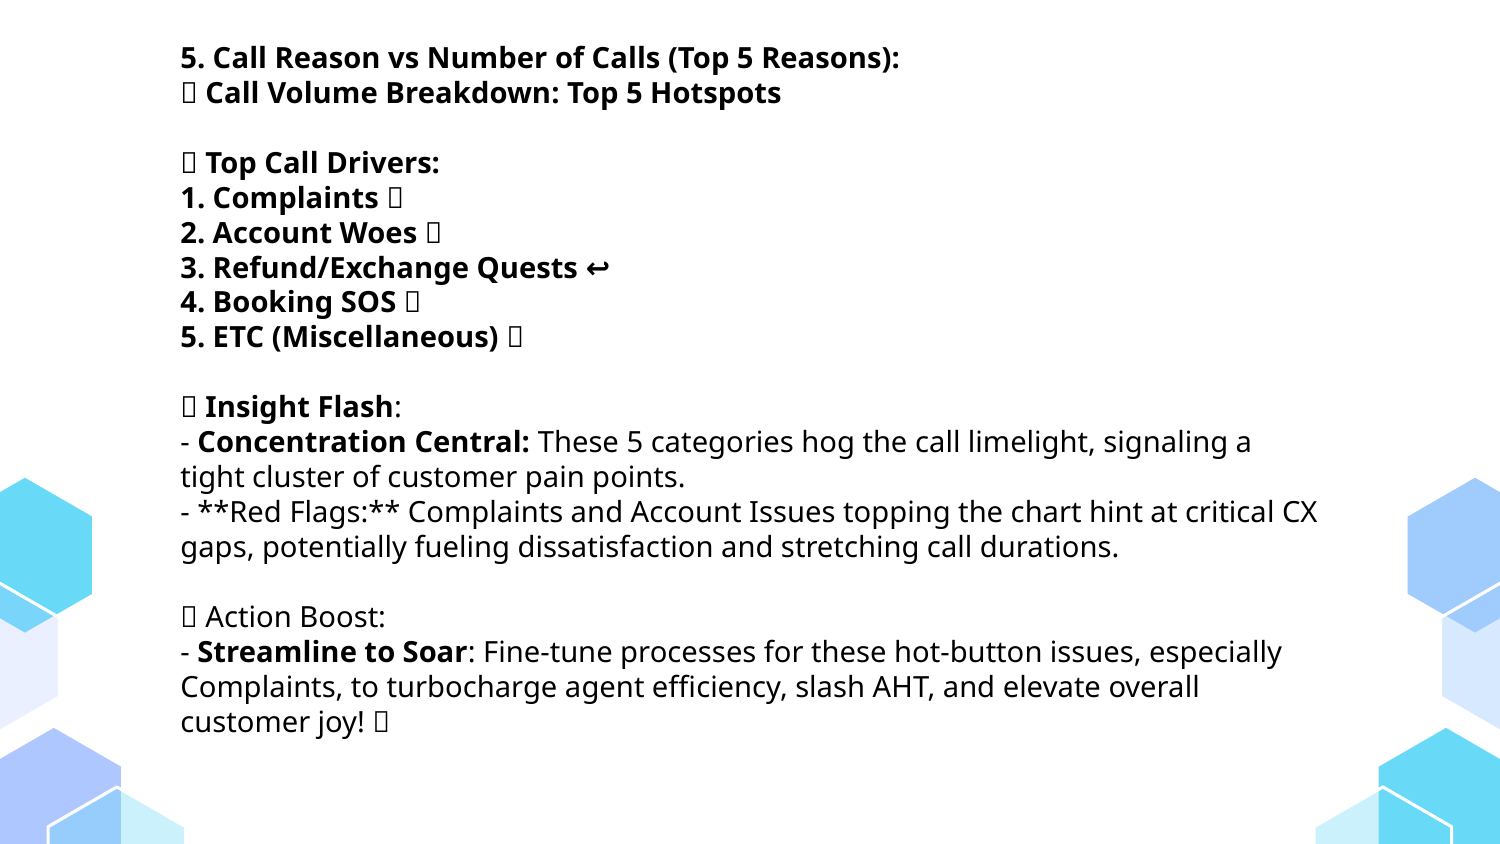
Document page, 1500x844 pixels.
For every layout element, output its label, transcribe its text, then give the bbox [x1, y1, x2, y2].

text_box 5. Call Reason vs Number of Calls (Top 5 Reasons): 📞 Call Volume Breakdown: Top 5 Hotspots 🔥 Top Call Drivers: 1. Complaints 📢 2. Account Woes 🔐 3. Refund/Exchange Quests ↩️ 4. Booking SOS 🛫 5. ETC (Miscellaneous) 🎯 💡 Insight Flash: - Concentration Central: These 5 categories hog the call limelight, signaling a tight cluster of customer pain points. - **Red Flags:** Complaints and Account Issues topping the chart hint at critical CX gaps, potentially fueling dissatisfaction and stretching call durations. 🚀 Action Boost: - Streamline to Soar: Fine-tune processes for these hot-button issues, especially Complaints, to turbocharge agent efficiency, slash AHT, and elevate overall customer joy! 🌟 [165, 24, 1335, 824]
